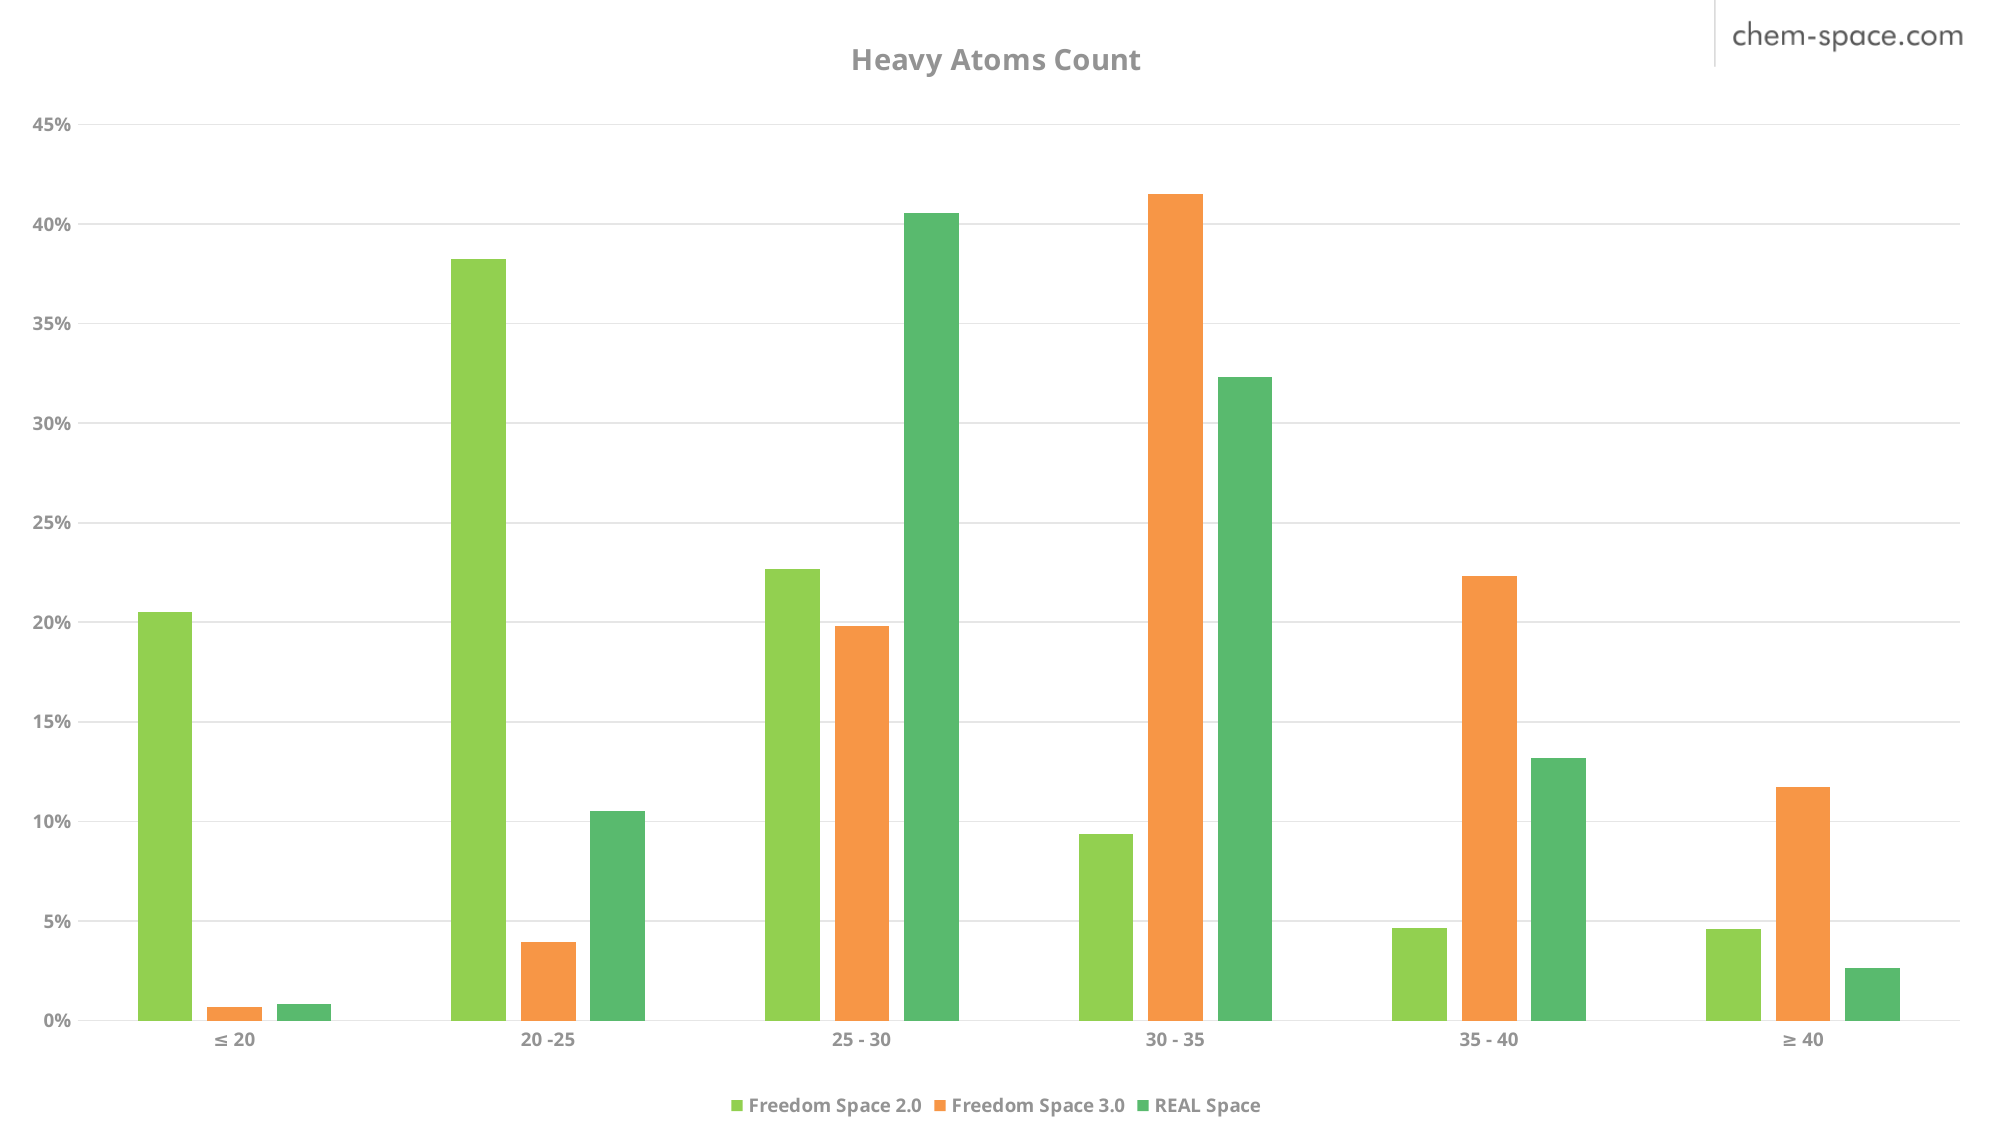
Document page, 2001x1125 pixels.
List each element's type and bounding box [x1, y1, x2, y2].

chart [0, 0, 2000, 1125]
